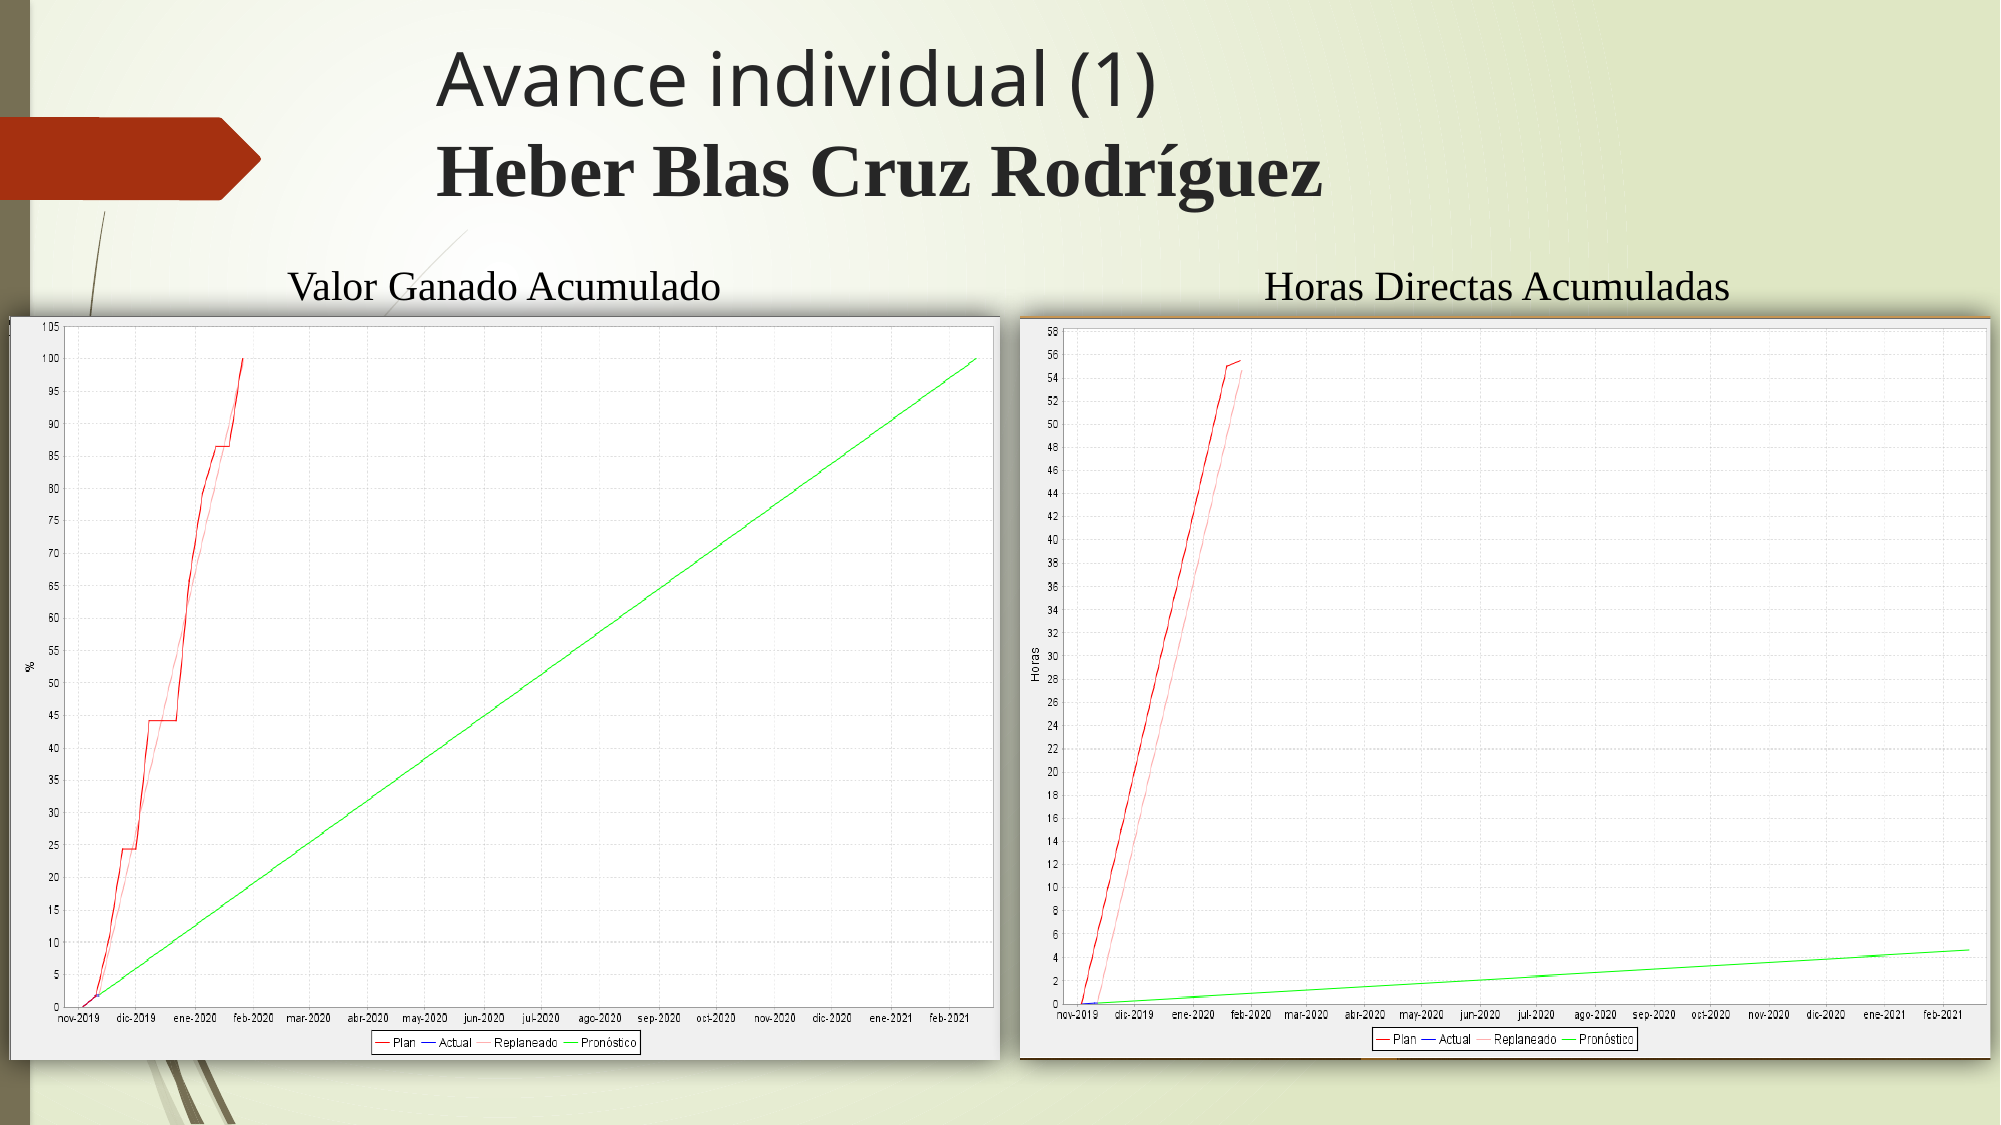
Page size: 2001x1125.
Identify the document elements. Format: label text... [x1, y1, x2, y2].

text_box Horas Directas Acumuladas [1249, 251, 1762, 315]
picture [1019, 316, 1991, 1060]
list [9, 316, 1001, 1060]
title Avance individual (1) Heber Blas Cruz Rodríguez [421, 24, 1883, 235]
text_box Valor Ganado Acumulado [272, 251, 737, 315]
